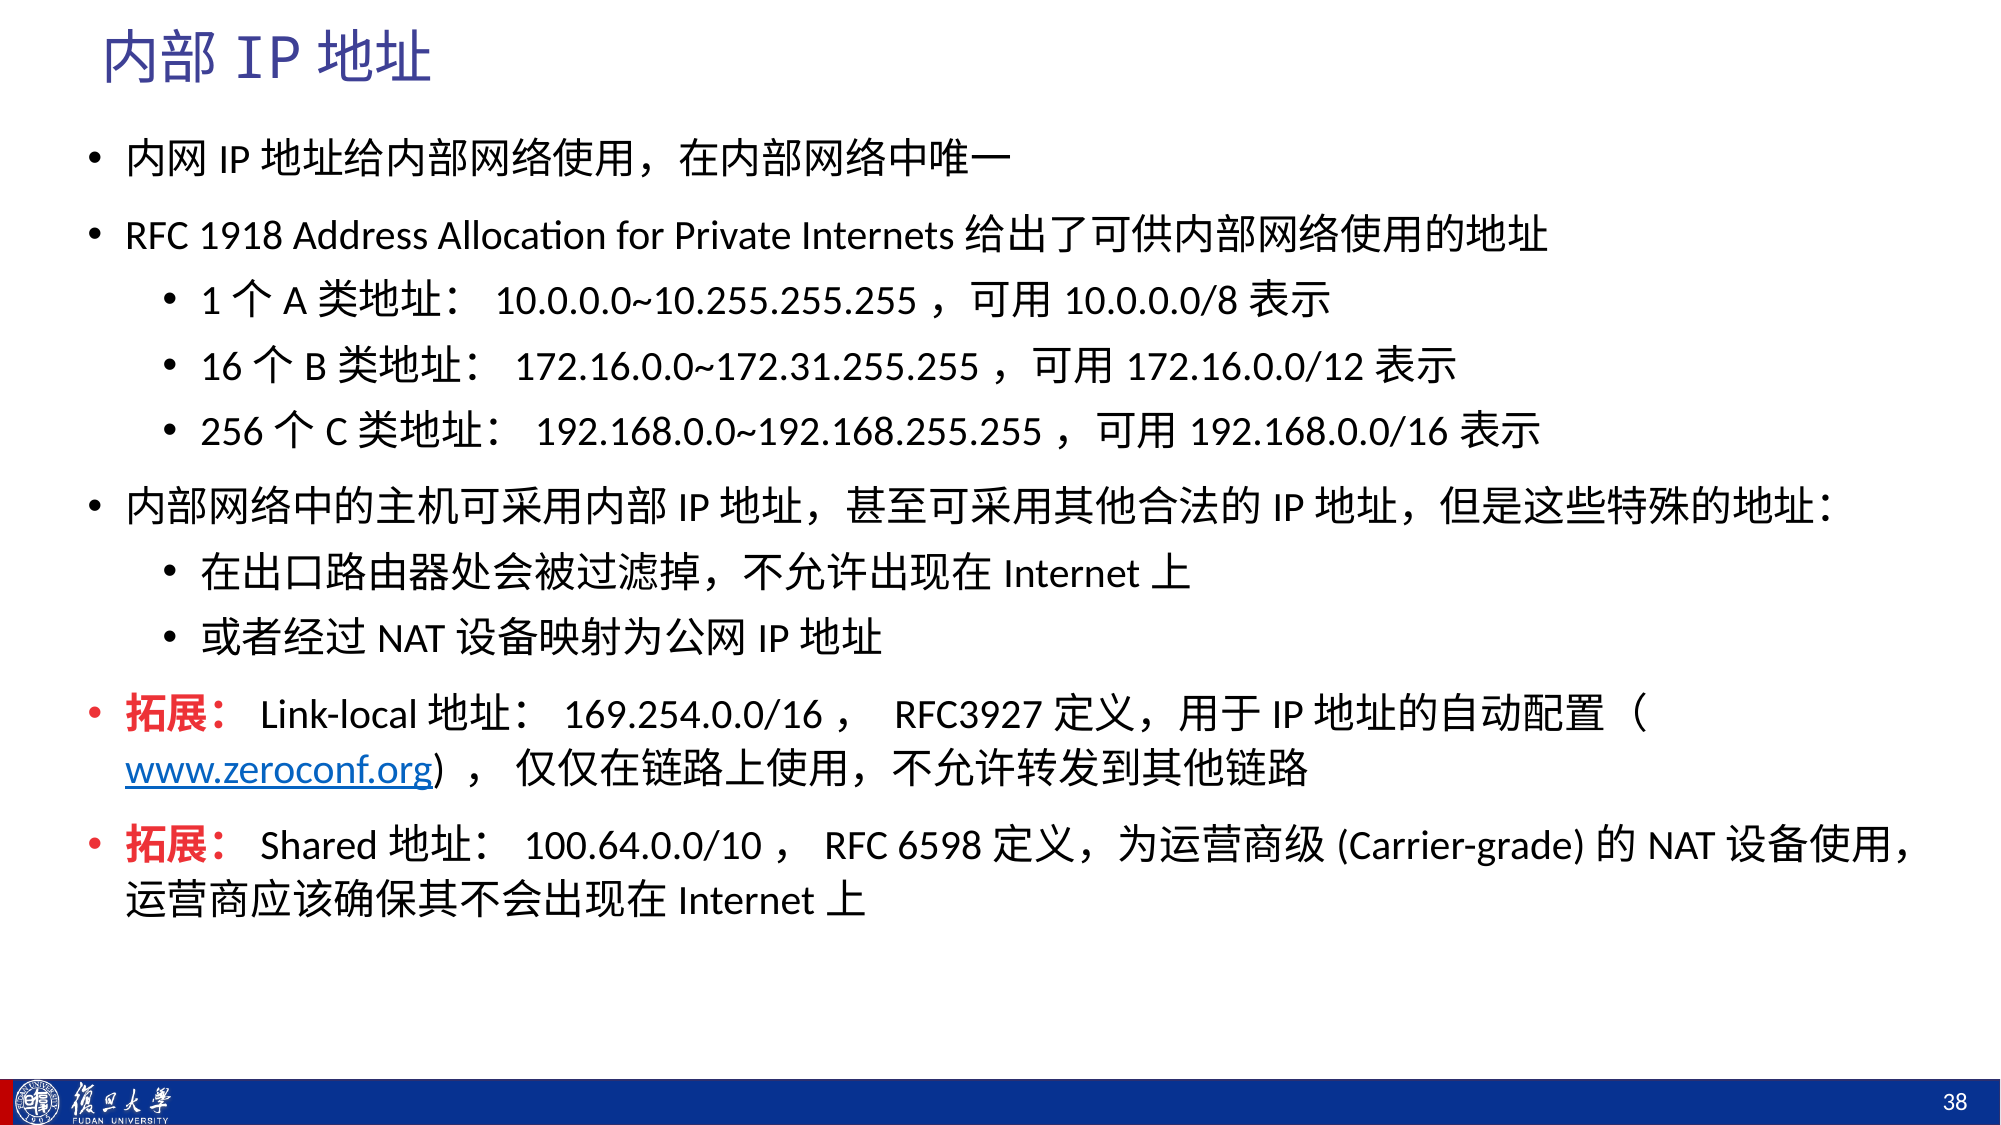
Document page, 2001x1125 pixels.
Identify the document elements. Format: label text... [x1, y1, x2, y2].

title 内部IP地址 [86, 6, 1925, 113]
list 内网IP地址给内部网络使用，在内部网络中唯一 RFC 1918 Address Allocation for Private Internets给出了可供内部网络使用的地址 1个A类地址：10.0.0.0~10.255.255.255，可用10.0.0.0/8表示 16个B类地址：172.16.0.0~172.31.255.255，可用172.16.0.0/12表示 256个C类地址：192.168.0.0~192.168.255.255，可用192.168.0.0/16表示 内部网络中的主机可采用内部IP地址，甚至可采用其他合法的IP地址，但是这些特殊的地址： 在出口路由器处会被过滤掉，不允许出现在Internet上 或者经过NAT设备映射为公网IP地址 拓展：Link-local地址：169.254.0.0/16， RFC3927定义，用于IP地址的自动配置（www.zeroconf.org) ， 仅仅在链路上使用，不允许转发到其他链路 拓展：Shared地址：100.64.0.0/10，RFC 6598定义，为运营商级(Carrier-grade)的NAT设备使用，运营商应该确保其不会出现在Internet上 [72, 119, 1925, 1042]
picture [12, 1076, 176, 1125]
